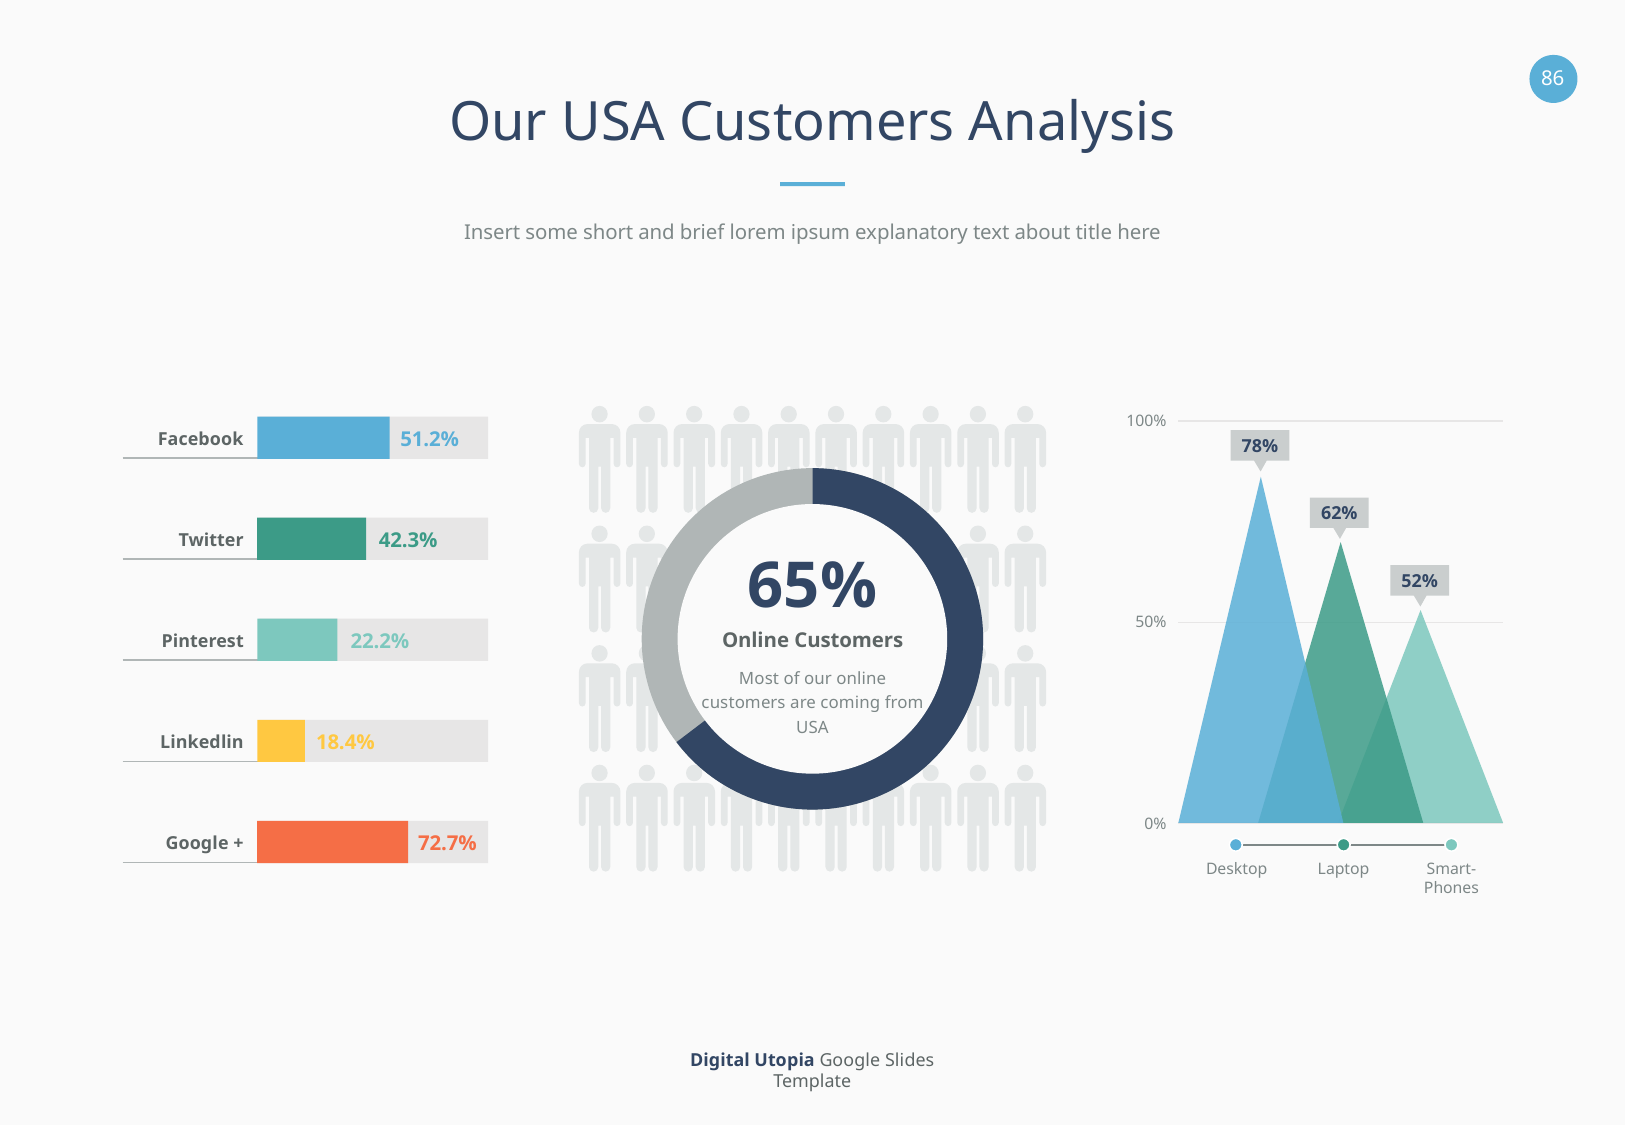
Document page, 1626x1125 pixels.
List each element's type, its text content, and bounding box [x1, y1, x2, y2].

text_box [578, 405, 1047, 872]
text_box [1122, 410, 1504, 897]
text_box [122, 416, 489, 864]
list Insert some short and brief lorem ipsum explanatory text about title here [121, 219, 1504, 250]
list Our USA Customers Analysis [121, 86, 1504, 159]
